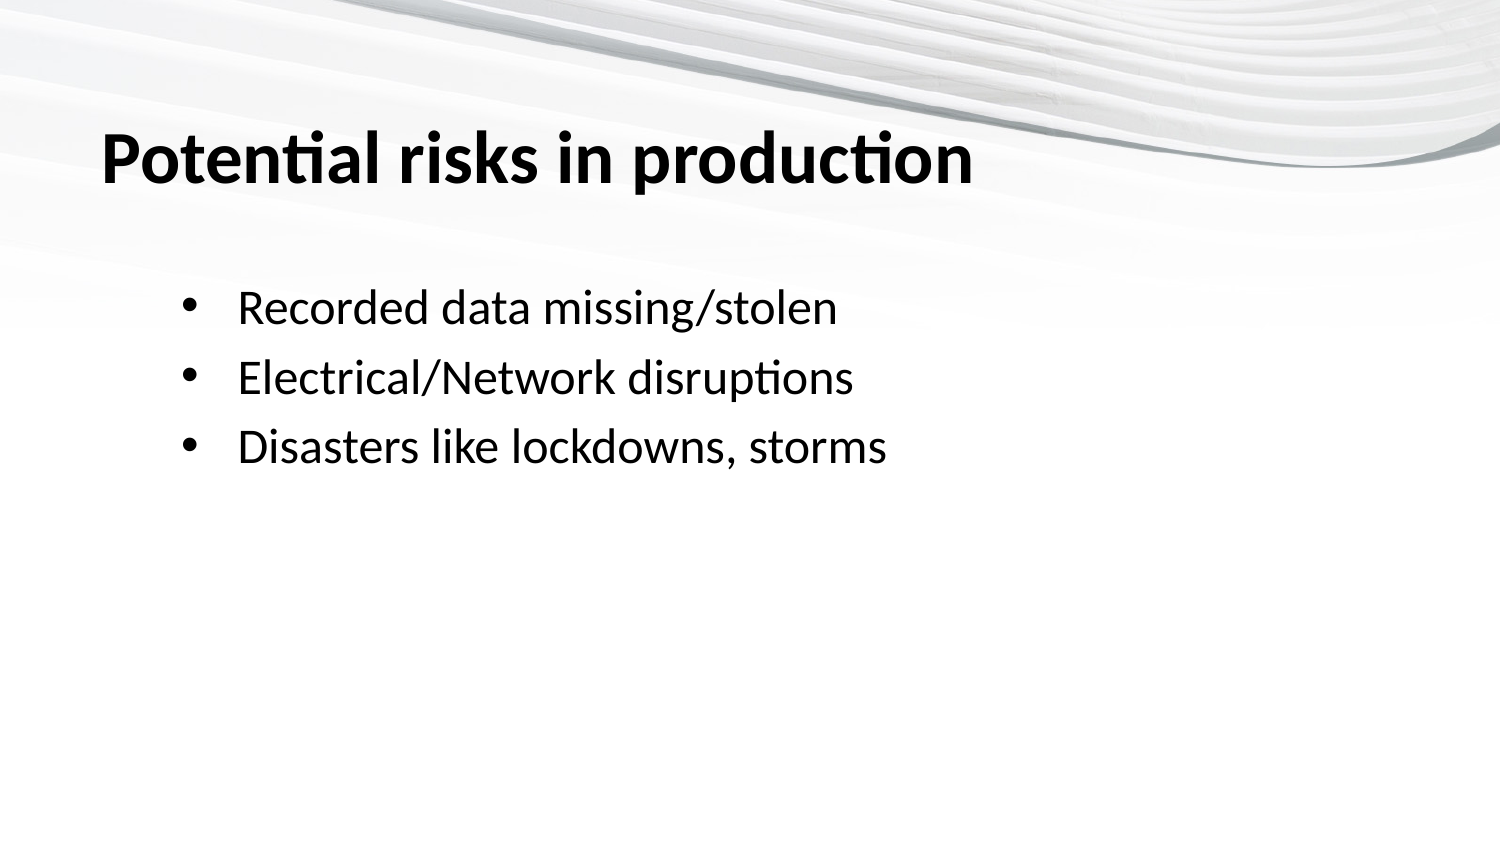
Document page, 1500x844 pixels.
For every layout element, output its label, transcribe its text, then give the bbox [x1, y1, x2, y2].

picture [0, 0, 1500, 844]
title Potential risks in production [86, 90, 1414, 216]
list Recorded data missing/stolen Electrical/Network disruptions Disasters like lockdowns, storms [166, 266, 913, 640]
